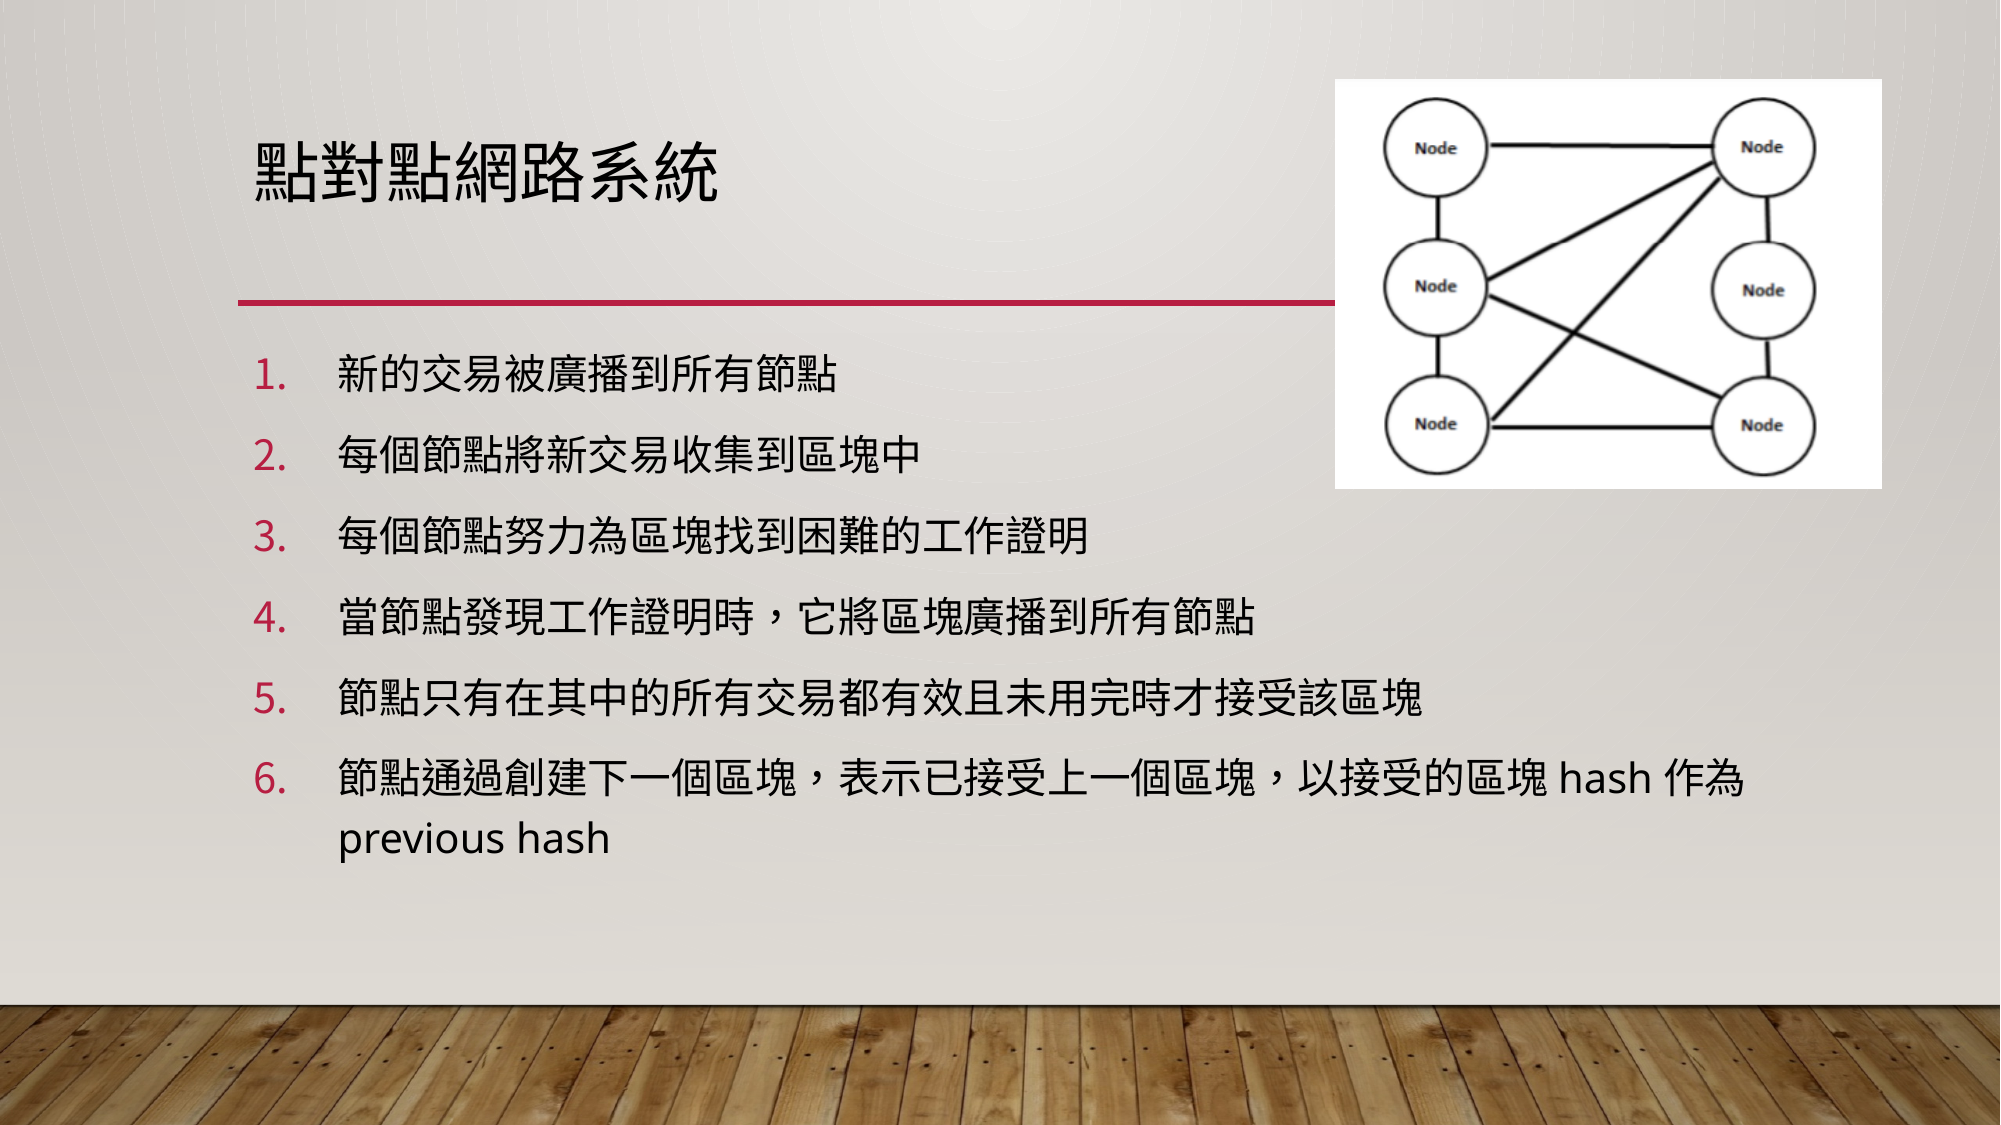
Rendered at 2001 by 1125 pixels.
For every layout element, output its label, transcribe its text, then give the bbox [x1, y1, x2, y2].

picture [1335, 79, 1882, 489]
list 新的交易被廣播到所有節點 每個節點將新交易收集到區塊中 每個節點努力為區塊找到困難的工作證明 當節點發現工作證明時，它將區塊廣播到所有節點 節點只有在其中的所有交易都有效且未用完時才接受該區塊 節點通過創建下一個區塊，表示已接受上一個區塊，以接受的區塊hash作為previous hash [238, 330, 1814, 897]
picture [0, 1005, 2000, 1125]
title 點對點網路系統 [238, 131, 1335, 305]
